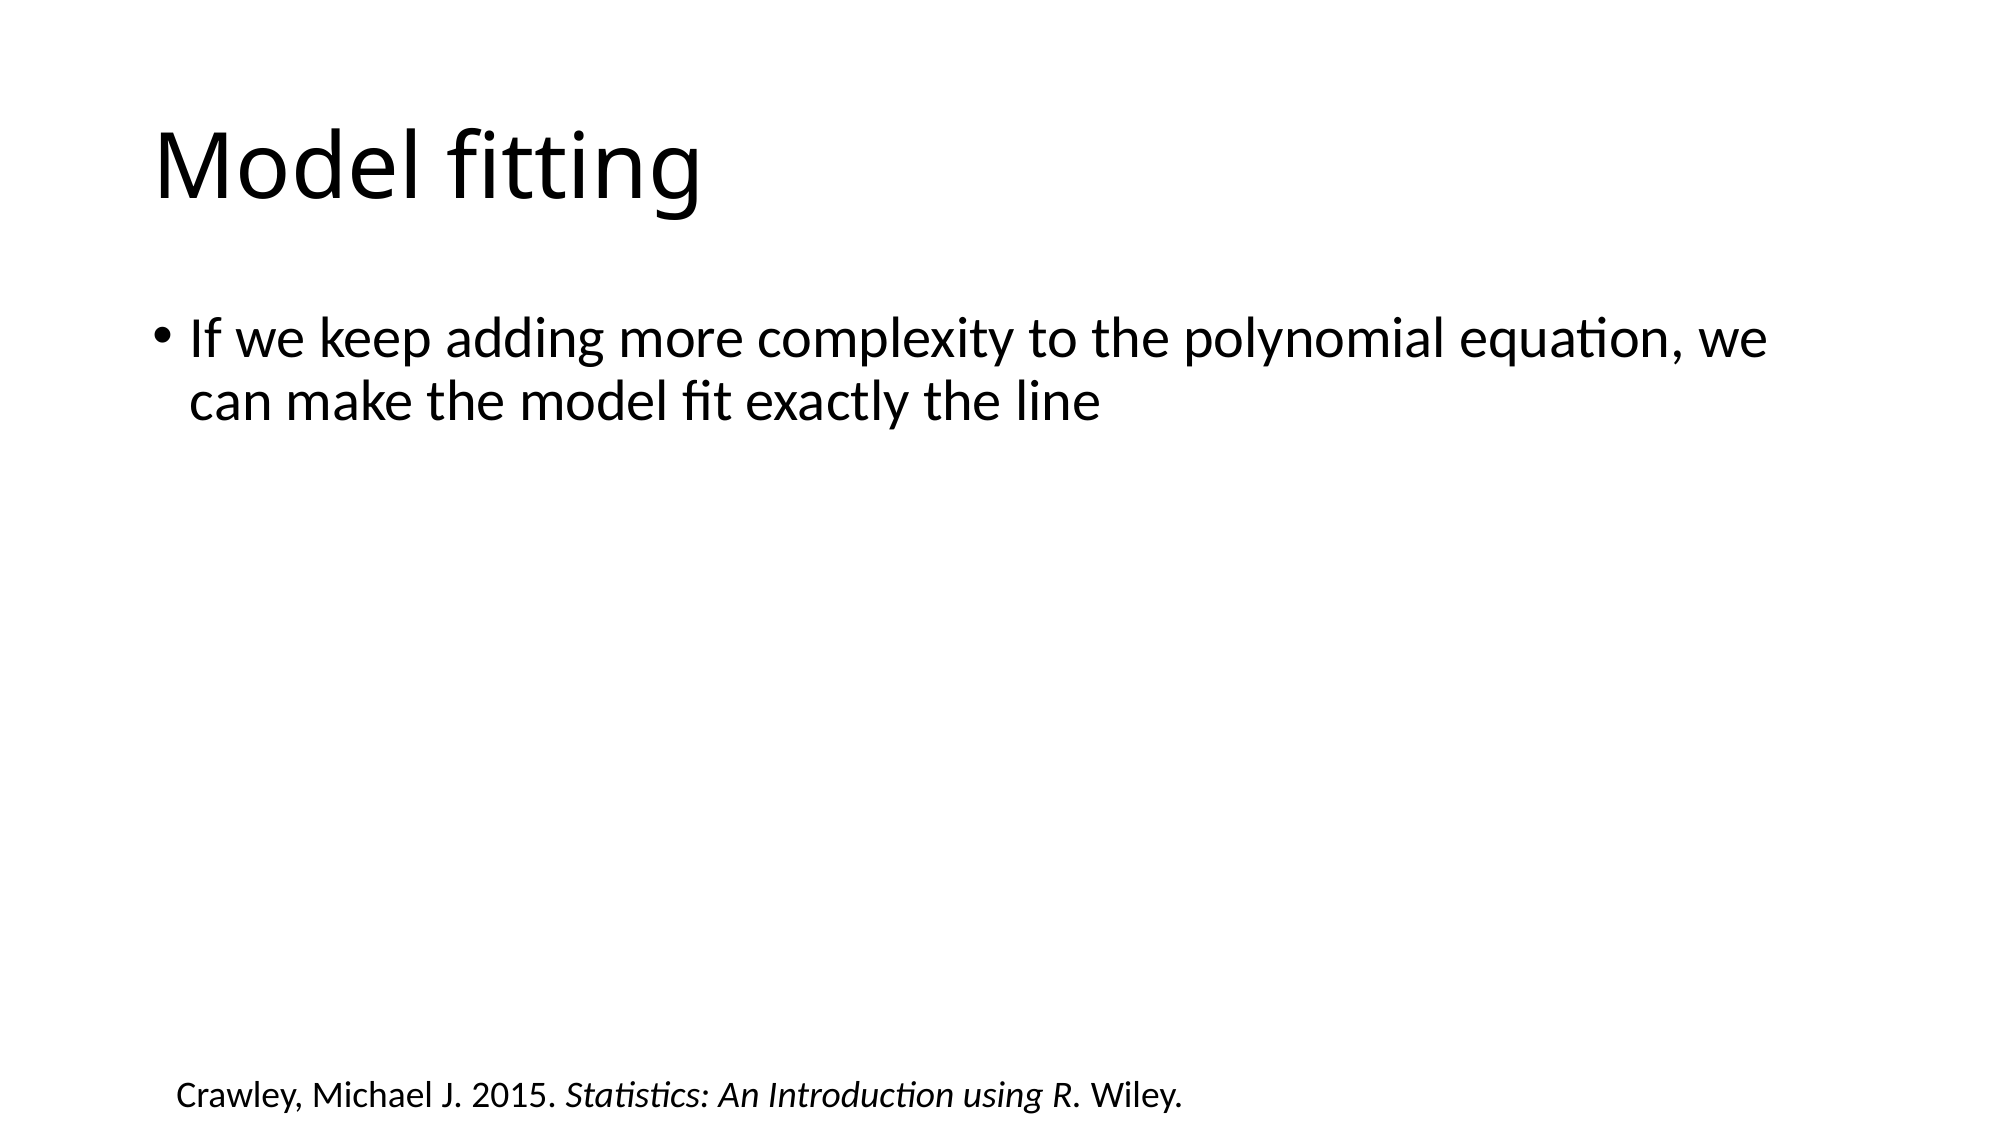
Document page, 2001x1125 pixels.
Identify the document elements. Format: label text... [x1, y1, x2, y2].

text_box Crawley, Michael J. 2015. Statistics: An Introduction using R. Wiley. [161, 1062, 1678, 1123]
list If we keep adding more complexity to the polynomial equation, we can make the model fit exactly the line [137, 299, 1863, 496]
title Model fitting [137, 59, 1863, 278]
